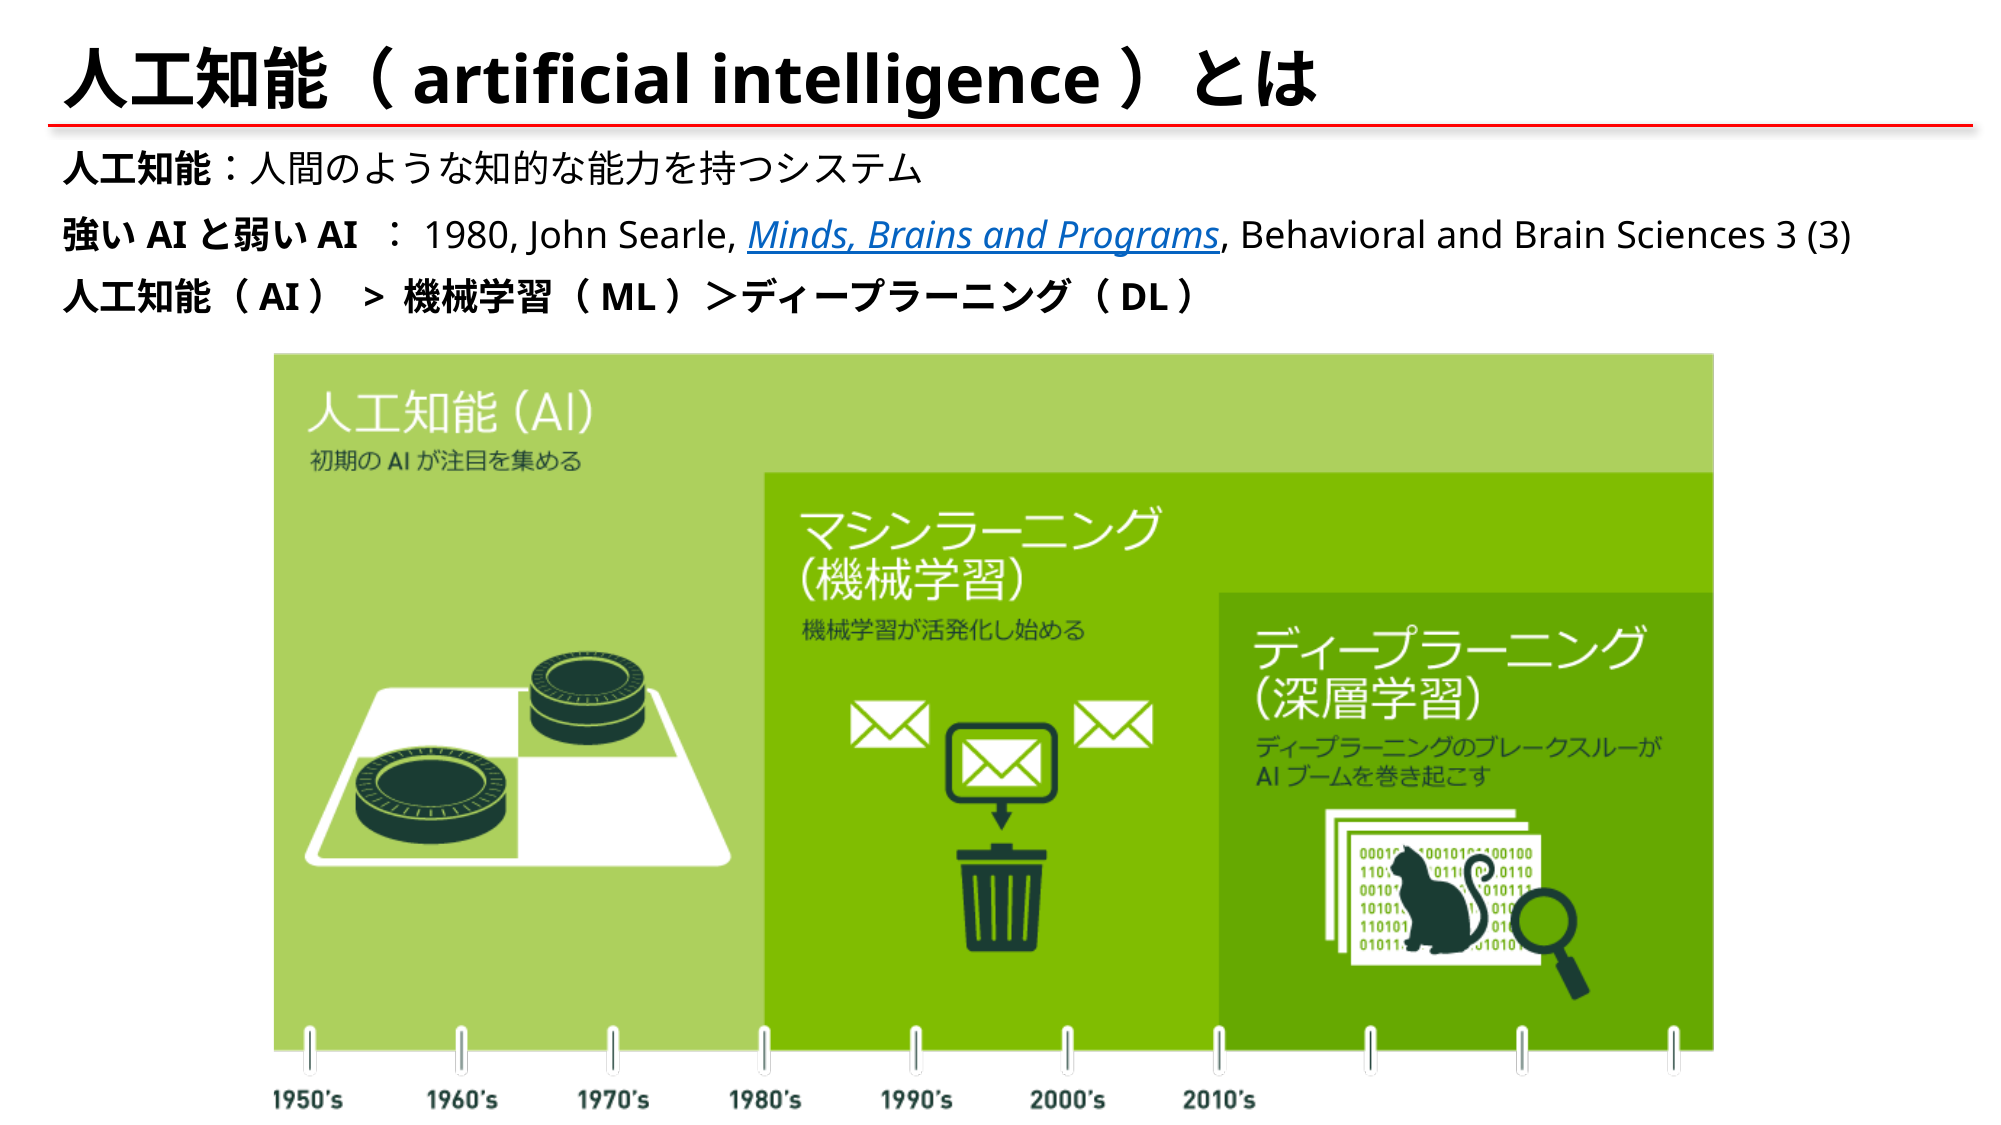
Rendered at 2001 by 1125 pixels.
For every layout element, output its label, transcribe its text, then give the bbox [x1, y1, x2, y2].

title 人工知能（artificial intelligence）とは [47, 37, 1974, 126]
picture [273, 352, 1727, 1125]
list 人工知能：人間のような知的な能力を持つシステム 強いAIと弱いAI ：1980, John Searle, Minds, Brains and Programs, Behavioral and Brain Sciences 3 (3) 人工知能（AI） > 機械学習（ML）＞ディープラーニング（DL） [47, 142, 1974, 1108]
